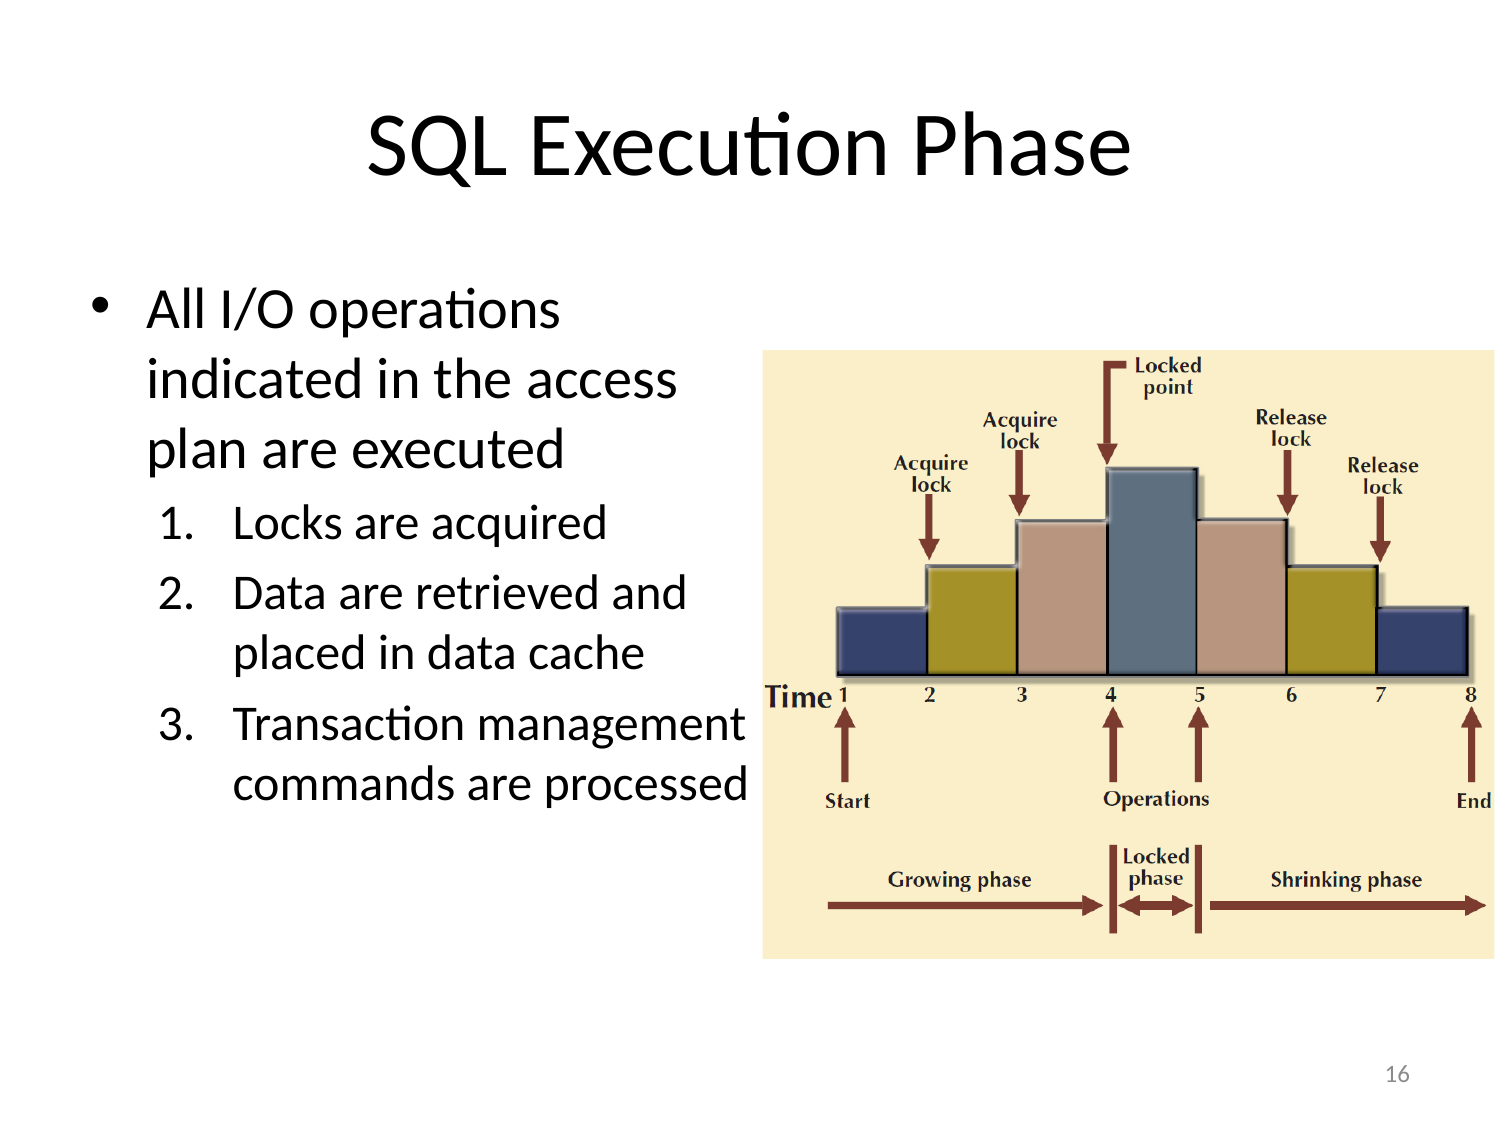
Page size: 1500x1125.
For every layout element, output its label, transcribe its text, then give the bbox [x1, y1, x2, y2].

list All I/O operations indicated in the access plan are executed Locks are acquired Data are retrieved and placed in data cache Transaction management commands are processed [75, 262, 775, 1005]
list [762, 349, 1495, 959]
slide_number 16 [1074, 1042, 1425, 1103]
title SQL Execution Phase [75, 45, 1425, 233]
